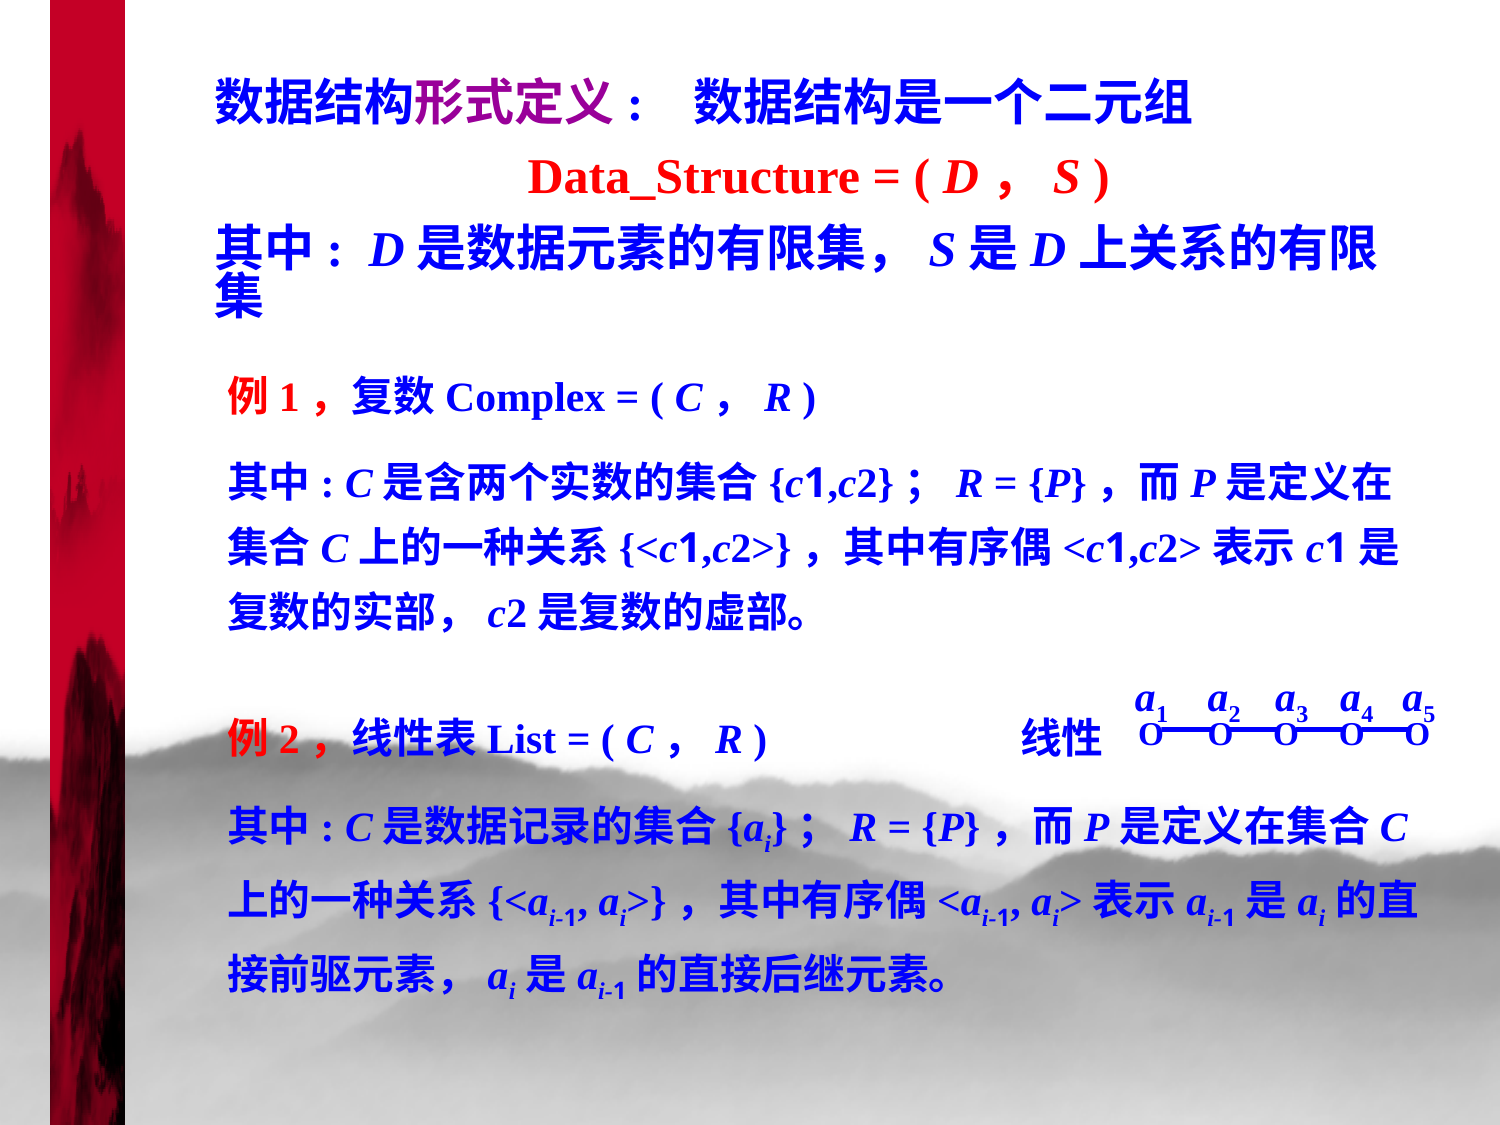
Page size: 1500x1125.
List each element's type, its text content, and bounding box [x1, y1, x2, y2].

picture [0, 0, 1500, 1125]
text_box 例1，复数Complex = ( C，R ) 其中: C是含两个实数的集合{c1,c2}；R = {P}，而P是定义在集合C上的一种关系{<c1,c2>}，其中有序偶<c1,c2>表示c1是复数的实部，c2是复数的虚部。 [212, 362, 1438, 644]
text_box 数据结构形式定义: 数据结构是一个二元组 Data_Structure = ( D，S ) 其中: D是数据元素的有限集，S是D上关系的有限集 [200, 74, 1438, 332]
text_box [212, 662, 1500, 991]
